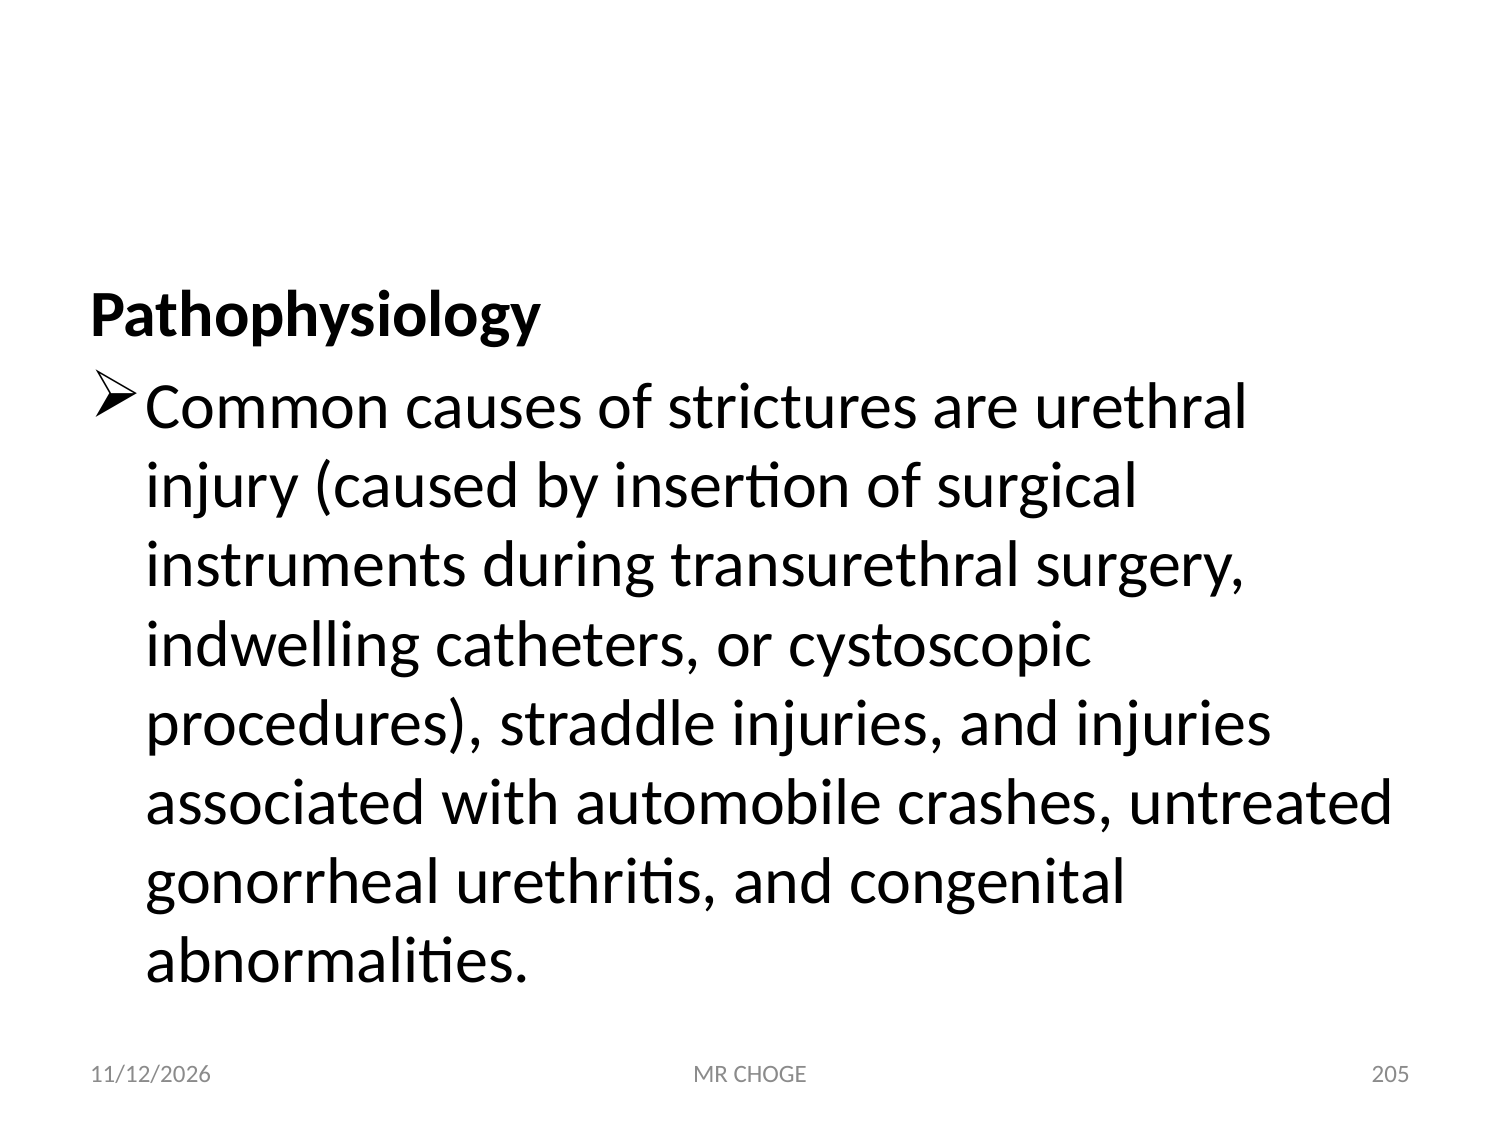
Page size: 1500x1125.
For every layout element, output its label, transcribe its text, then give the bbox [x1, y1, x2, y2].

list Pathophysiology Common causes of strictures are urethral injury (caused by insertion of surgical instruments during transurethral surgery, indwelling catheters, or cystoscopic procedures), straddle injuries, and injuries associated with automobile crashes, untreated gonorrheal urethritis, and congenital abnormalities. [75, 262, 1425, 1005]
slide_number 205 [1074, 1042, 1425, 1103]
footer MR CHOGE [512, 1042, 988, 1103]
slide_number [75, 1042, 425, 1103]
